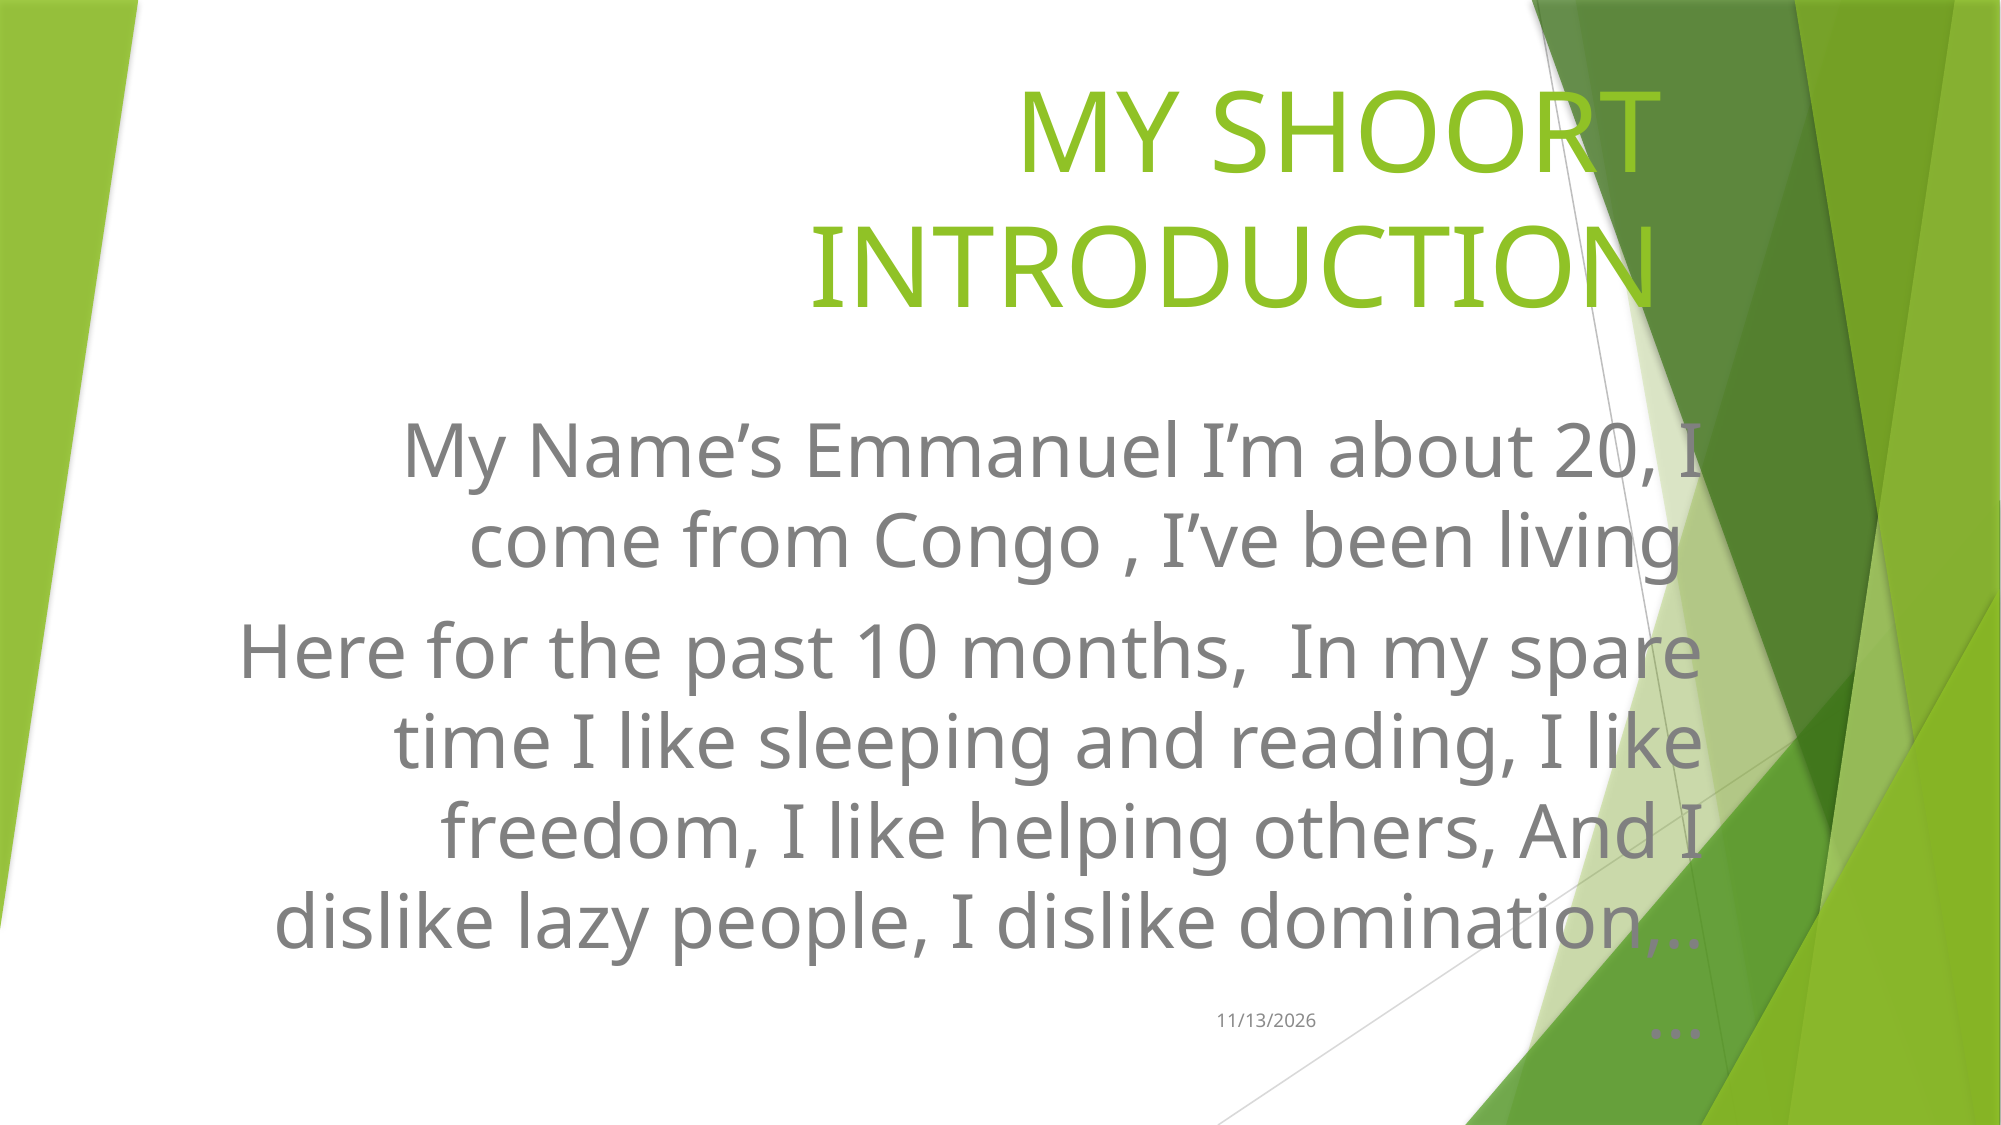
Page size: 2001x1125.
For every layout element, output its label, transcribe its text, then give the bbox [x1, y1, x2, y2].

subtitle My Name’s Emmanuel I’m about 20, I come from Congo , I’ve been living Here for the past 10 months, In my spare time I like sleeping and reading, I like freedom, I like helping others, And I dislike lazy people, I dislike domination,.. … [220, 395, 1721, 1075]
title MY SHOORT INTRODUCTION [177, 50, 1678, 338]
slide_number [1181, 991, 1332, 1051]
